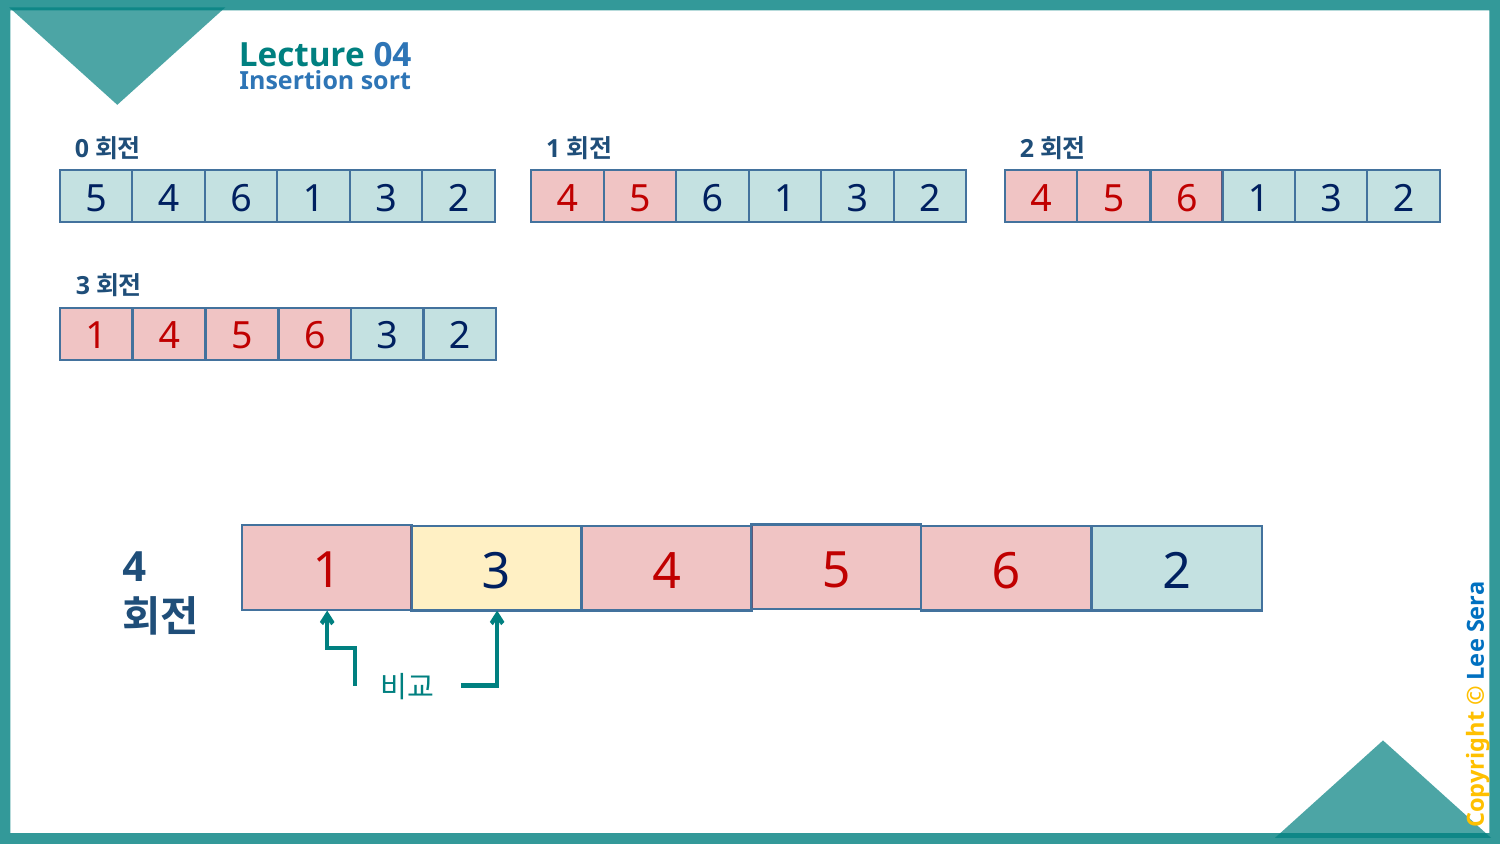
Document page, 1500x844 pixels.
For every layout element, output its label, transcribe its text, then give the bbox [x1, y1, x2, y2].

text_box [6, 6, 228, 107]
title Lecture 04 [210, 8, 440, 62]
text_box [531, 124, 967, 223]
text_box 6 [920, 525, 1092, 612]
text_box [1004, 124, 1440, 223]
text_box [1272, 739, 1458, 839]
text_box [59, 124, 495, 223]
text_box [327, 610, 498, 712]
text_box 3 [413, 525, 582, 612]
text_box 5 [750, 523, 922, 610]
text_box 4 [582, 525, 753, 612]
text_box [59, 262, 496, 360]
text_box Insertion sort [165, 62, 485, 113]
text_box 2 [1092, 525, 1263, 612]
text_box 4회전 [107, 532, 248, 648]
text_box Copyright © Lee Sera [1458, 565, 1496, 844]
text_box [0, 0, 1500, 844]
text_box 1 [241, 524, 413, 611]
